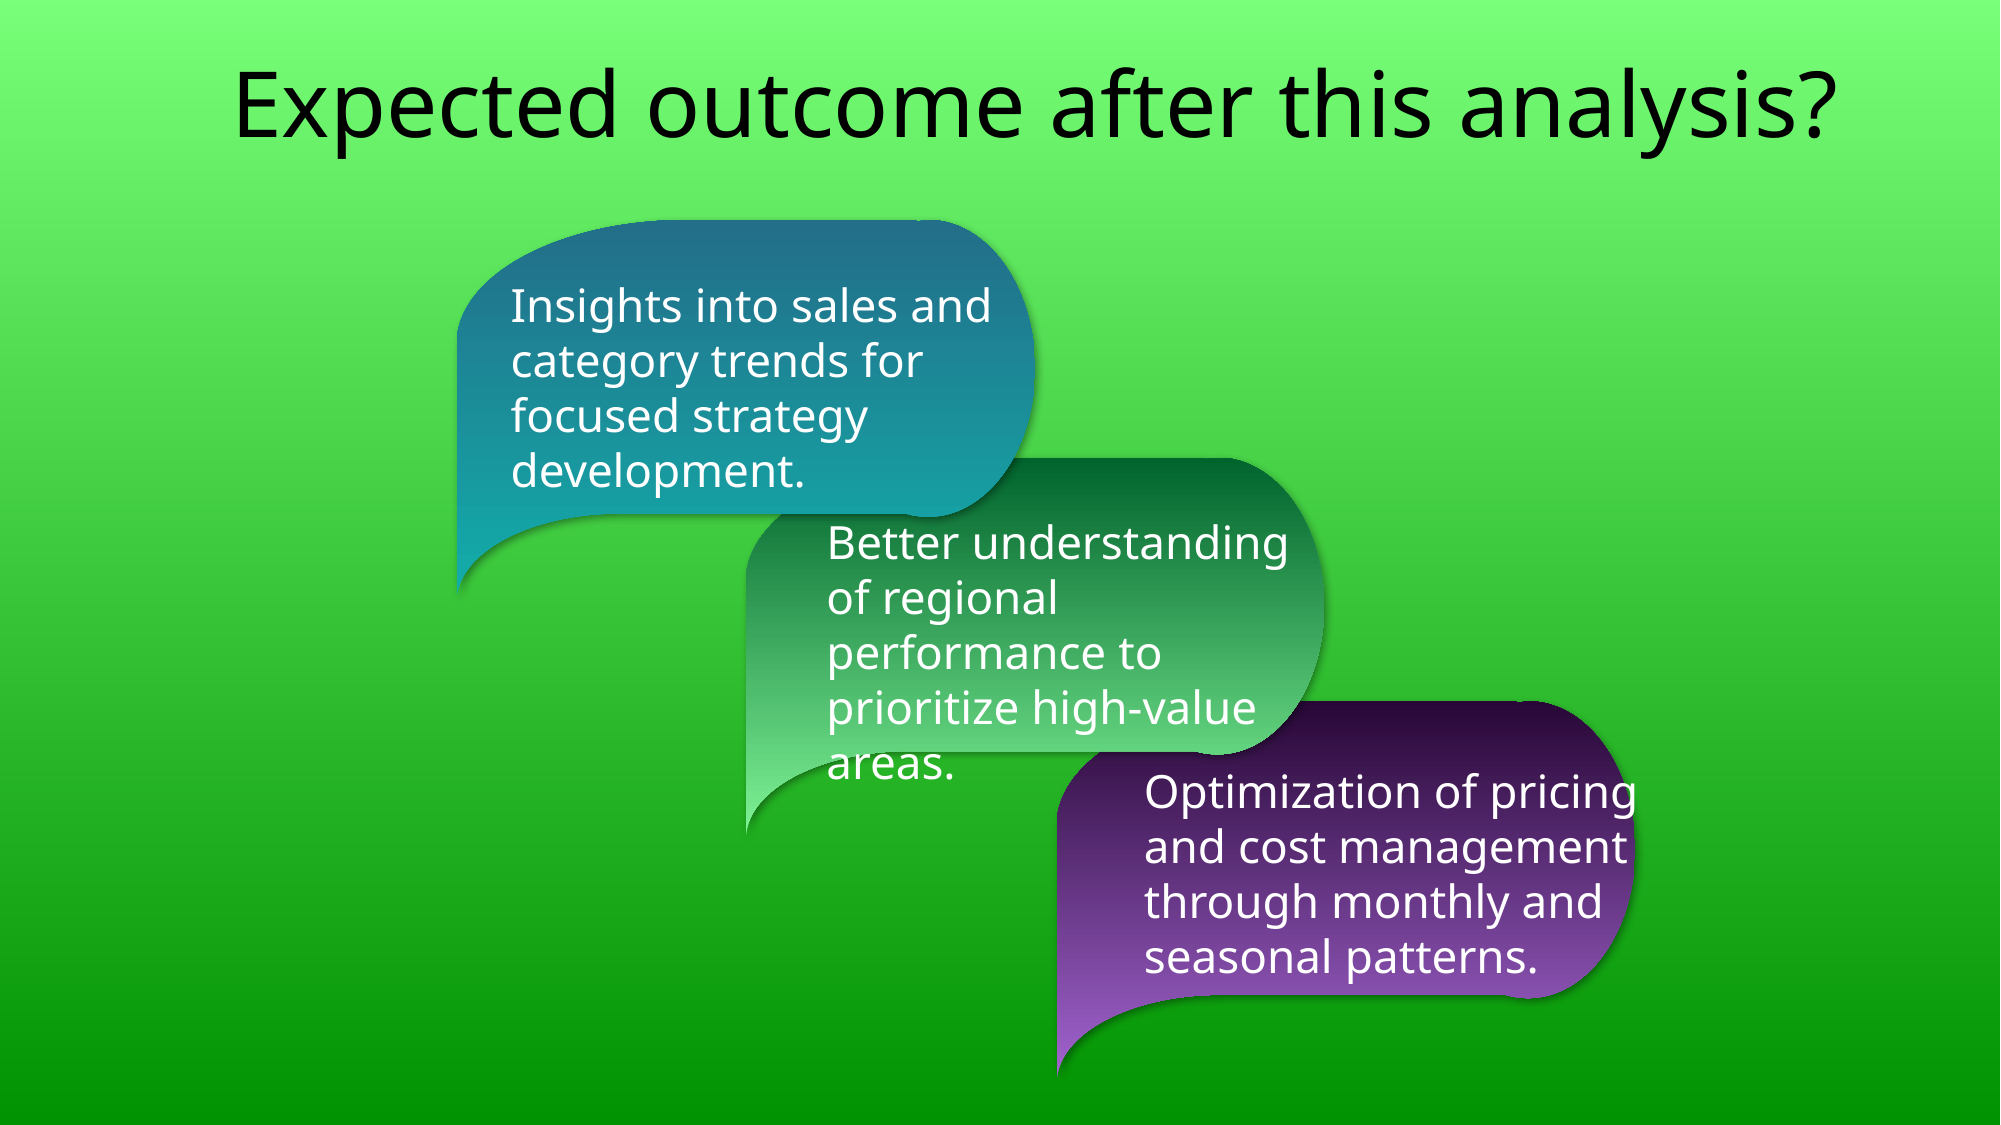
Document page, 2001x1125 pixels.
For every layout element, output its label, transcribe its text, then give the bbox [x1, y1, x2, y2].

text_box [456, 219, 1676, 1083]
text_box Expected outcome after this analysis? [185, 5, 1885, 165]
